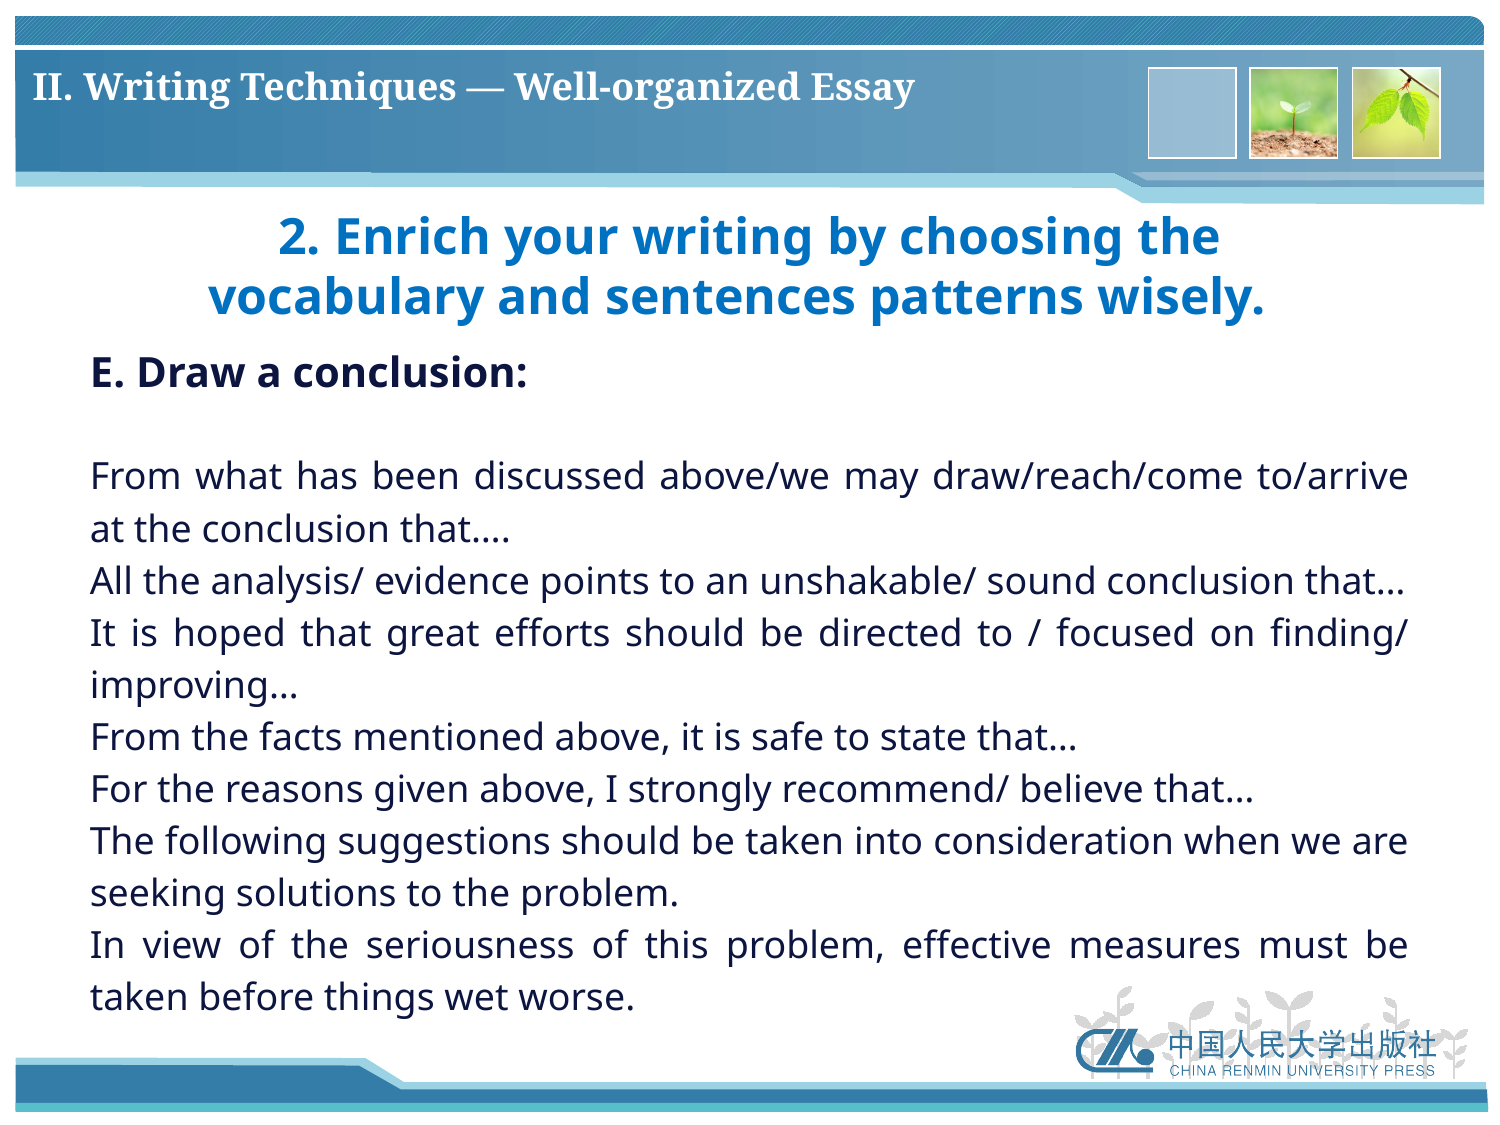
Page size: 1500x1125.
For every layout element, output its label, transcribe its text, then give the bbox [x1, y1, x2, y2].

picture [1075, 1027, 1445, 1079]
picture [1353, 69, 1439, 157]
title II. Writing Techniques — Well-organized Essay [17, 42, 1012, 130]
picture [1251, 69, 1337, 157]
text_box 2. Enrich your writing by choosing the vocabulary and sentences patterns wisely. [58, 196, 1442, 332]
text_box E. Draw a conclusion: From what has been discussed above/we may draw/reach/come to/arrive at the conclusion that…. All the analysis/ evidence points to an unshakable/ sound conclusion that… It is hoped that great efforts should be directed to / focused on finding/ improving… From the facts mentioned above, it is safe to state that… For the reasons given above, I strongly recommend/ believe that… The following suggestions should be taken into consideration when we are seeking solutions to the problem. In view of the seriousness of this problem, effective measures must be taken before things wet worse. [74, 338, 1425, 1071]
